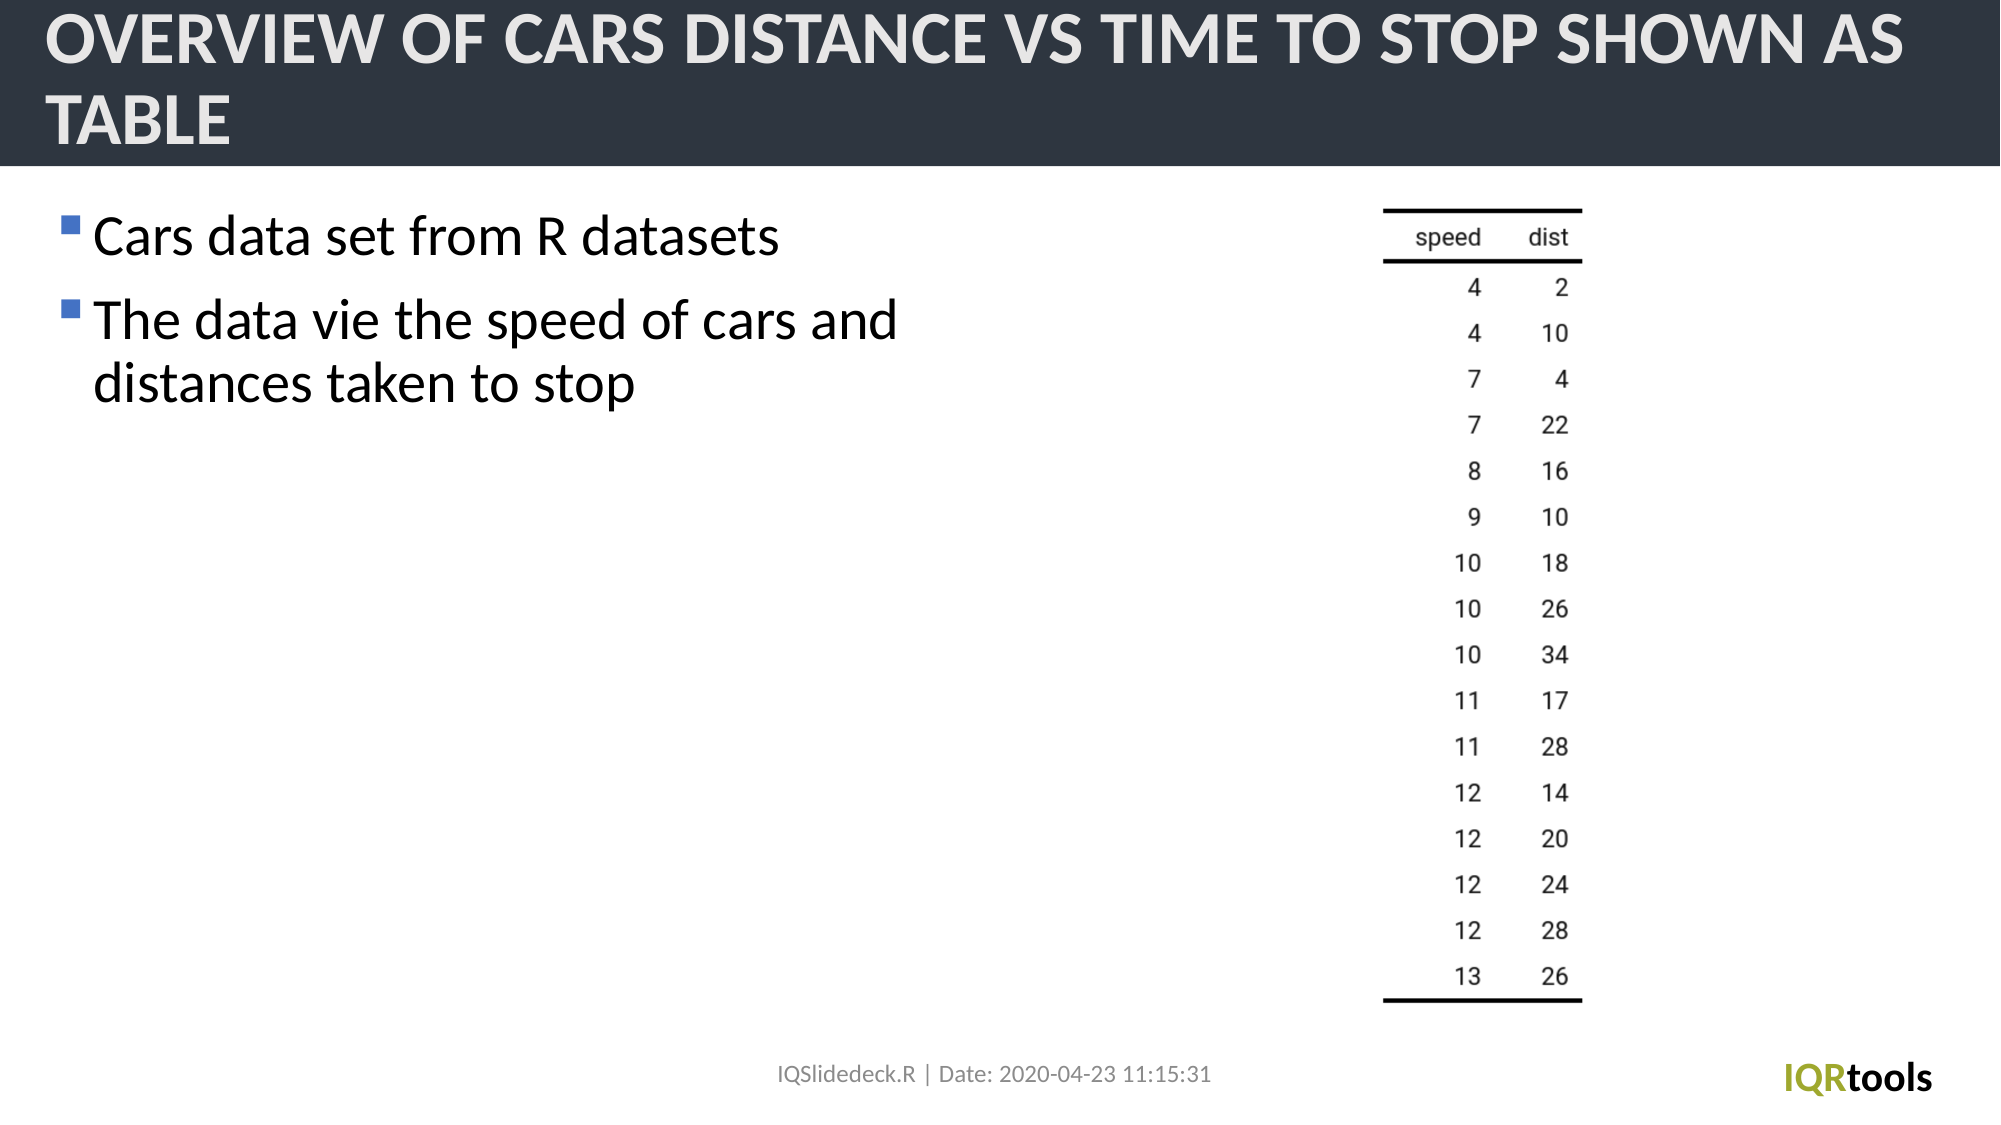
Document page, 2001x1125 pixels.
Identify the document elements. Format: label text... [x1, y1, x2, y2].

list Cars data set from R datasets The data vie the speed of cars and distances taken to stop [41, 197, 988, 1014]
picture [1012, 197, 1953, 1014]
footer IQSlidedeck.R | Date: 2020-04-23 11:15:31 [515, 1042, 1475, 1103]
title Overview of cars distance vs time to stop shown as table [0, 0, 2000, 167]
